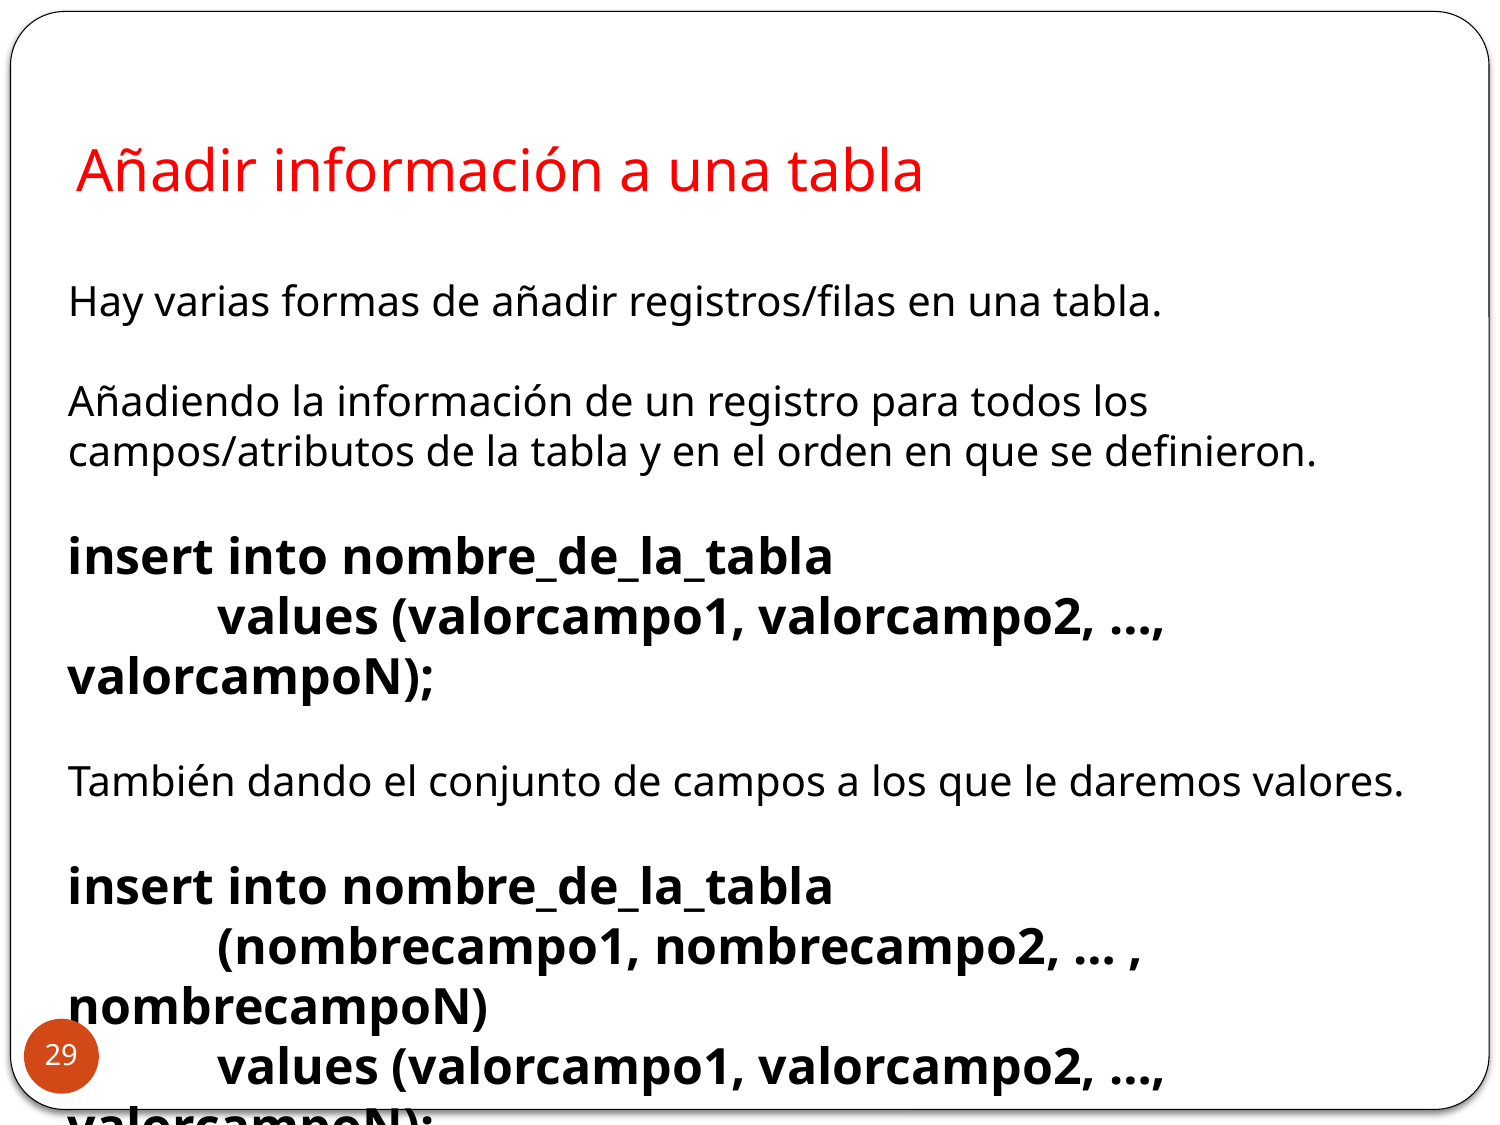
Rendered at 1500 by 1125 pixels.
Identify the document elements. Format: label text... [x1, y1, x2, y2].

slide_number 29 [23, 1018, 99, 1094]
text_box Añadir información a una tabla [62, 125, 940, 211]
text_box Hay varias formas de añadir registros/filas en una tabla. Añadiendo la información de un registro para todos los campos/atributos de la tabla y en el orden en que se definieron. insert into nombre_de_la_tabla values (valorcampo1, valorcampo2, …, valorcampoN); También dando el conjunto de campos a los que le daremos valores. insert into nombre_de_la_tabla (nombrecampo1, nombrecampo2, … , nombrecampoN) values (valorcampo1, valorcampo2, …, valorcampoN); [53, 267, 1471, 1125]
